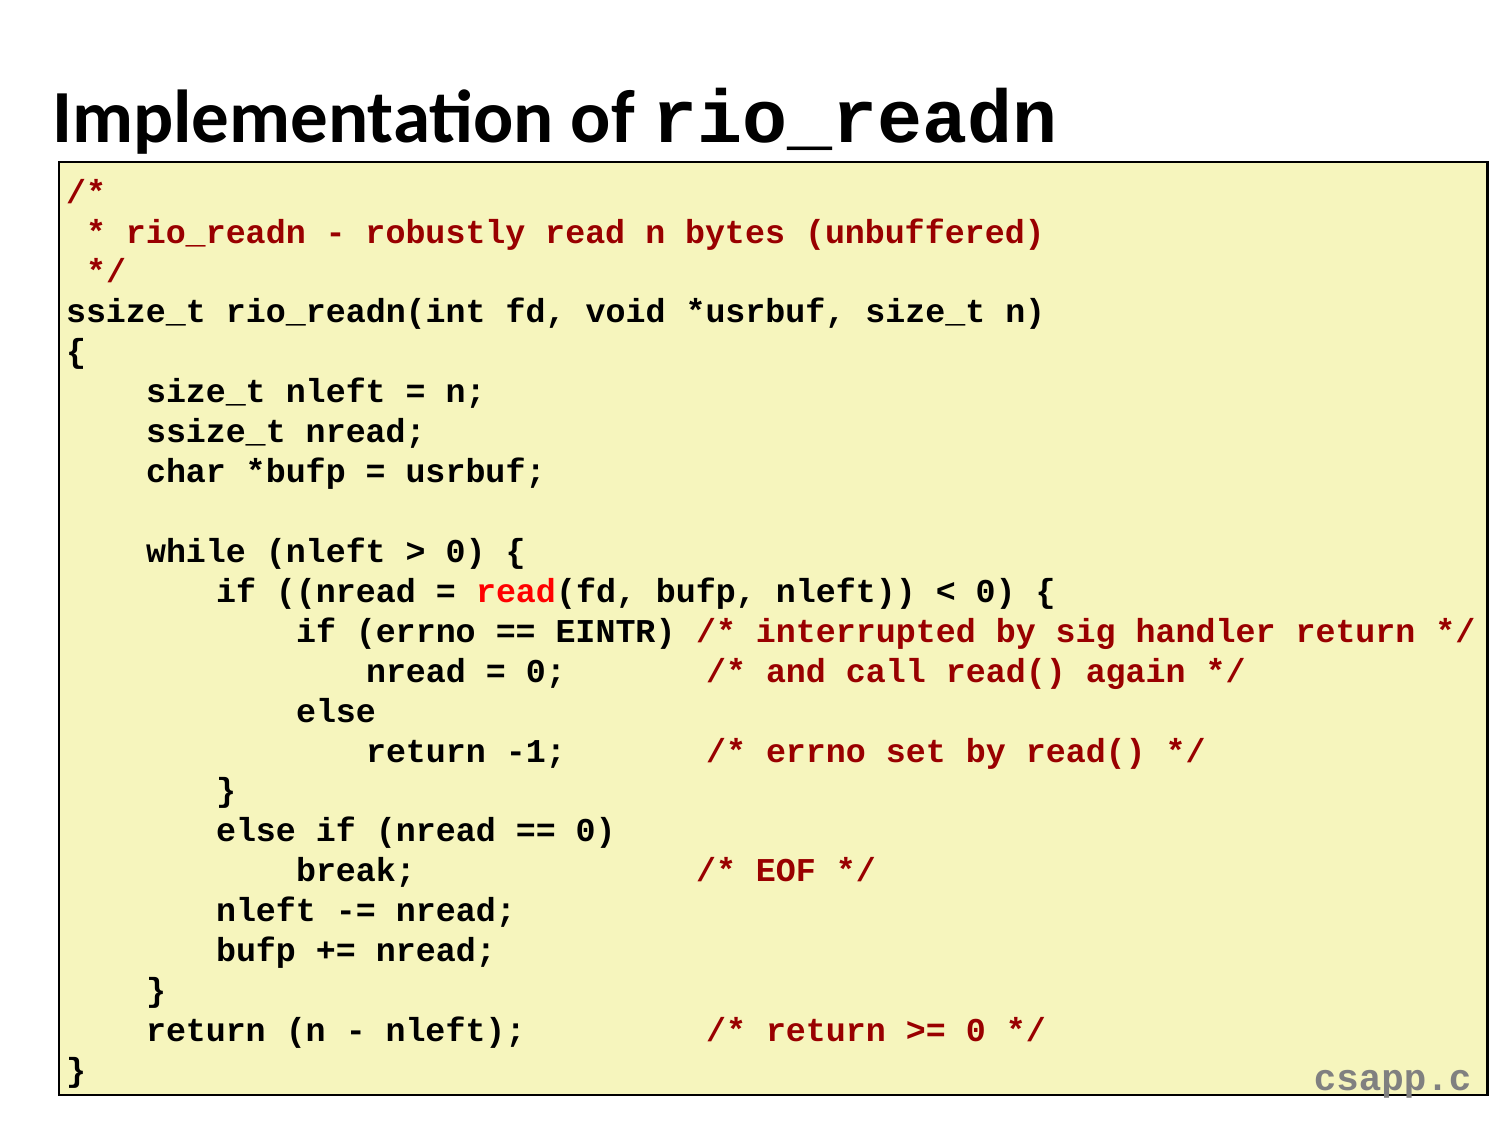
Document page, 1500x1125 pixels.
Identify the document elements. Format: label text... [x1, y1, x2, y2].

title Implementation of rio_readn [37, 49, 1284, 176]
text_box csapp.c [1299, 1045, 1487, 1106]
text_box /* * rio_readn - robustly read n bytes (unbuffered) */ ssize_t rio_readn(int fd, void *usrbuf, size_t n) { size_t nleft = n; ssize_t nread; char *bufp = usrbuf; while (nleft > 0) { if ((nread = read(fd, bufp, nleft)) < 0) { if (errno == EINTR) /* interrupted by sig handler return */ nread = 0; /* and call read() again */ else return -1; /* errno set by read() */ } else if (nread == 0) break; /* EOF */ nleft -= nread; bufp += nread; } return (n - nleft); /* return >= 0 */ } [58, 162, 1488, 1096]
